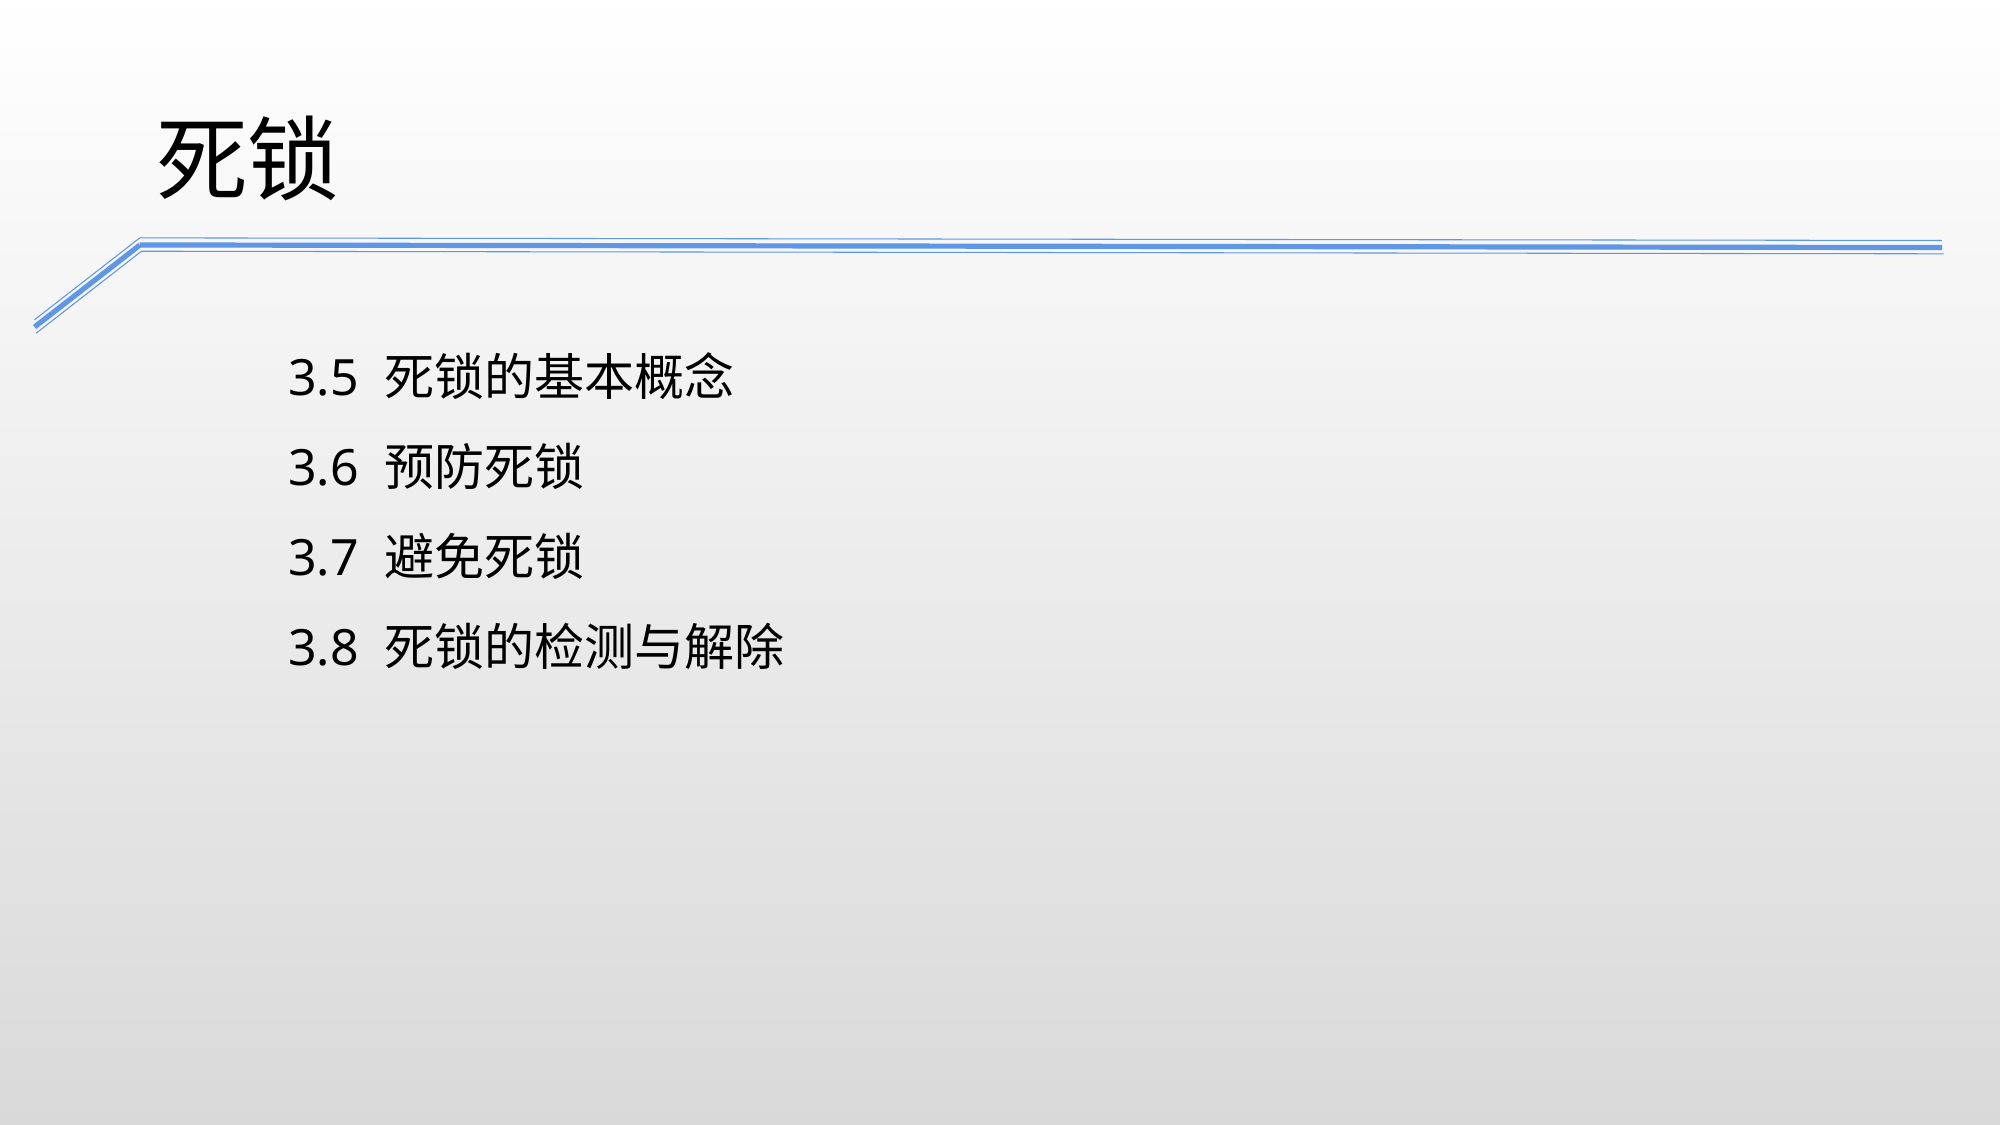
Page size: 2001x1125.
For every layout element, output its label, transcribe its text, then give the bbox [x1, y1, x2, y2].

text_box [34, 237, 1942, 244]
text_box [36, 251, 1944, 334]
text_box 死锁 [141, 94, 1570, 237]
text_box 3.5 死锁的基本概念 3.6 预防死锁 3.7 避免死锁 3.8 死锁的检测与解除 [273, 307, 1992, 683]
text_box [34, 244, 1942, 327]
